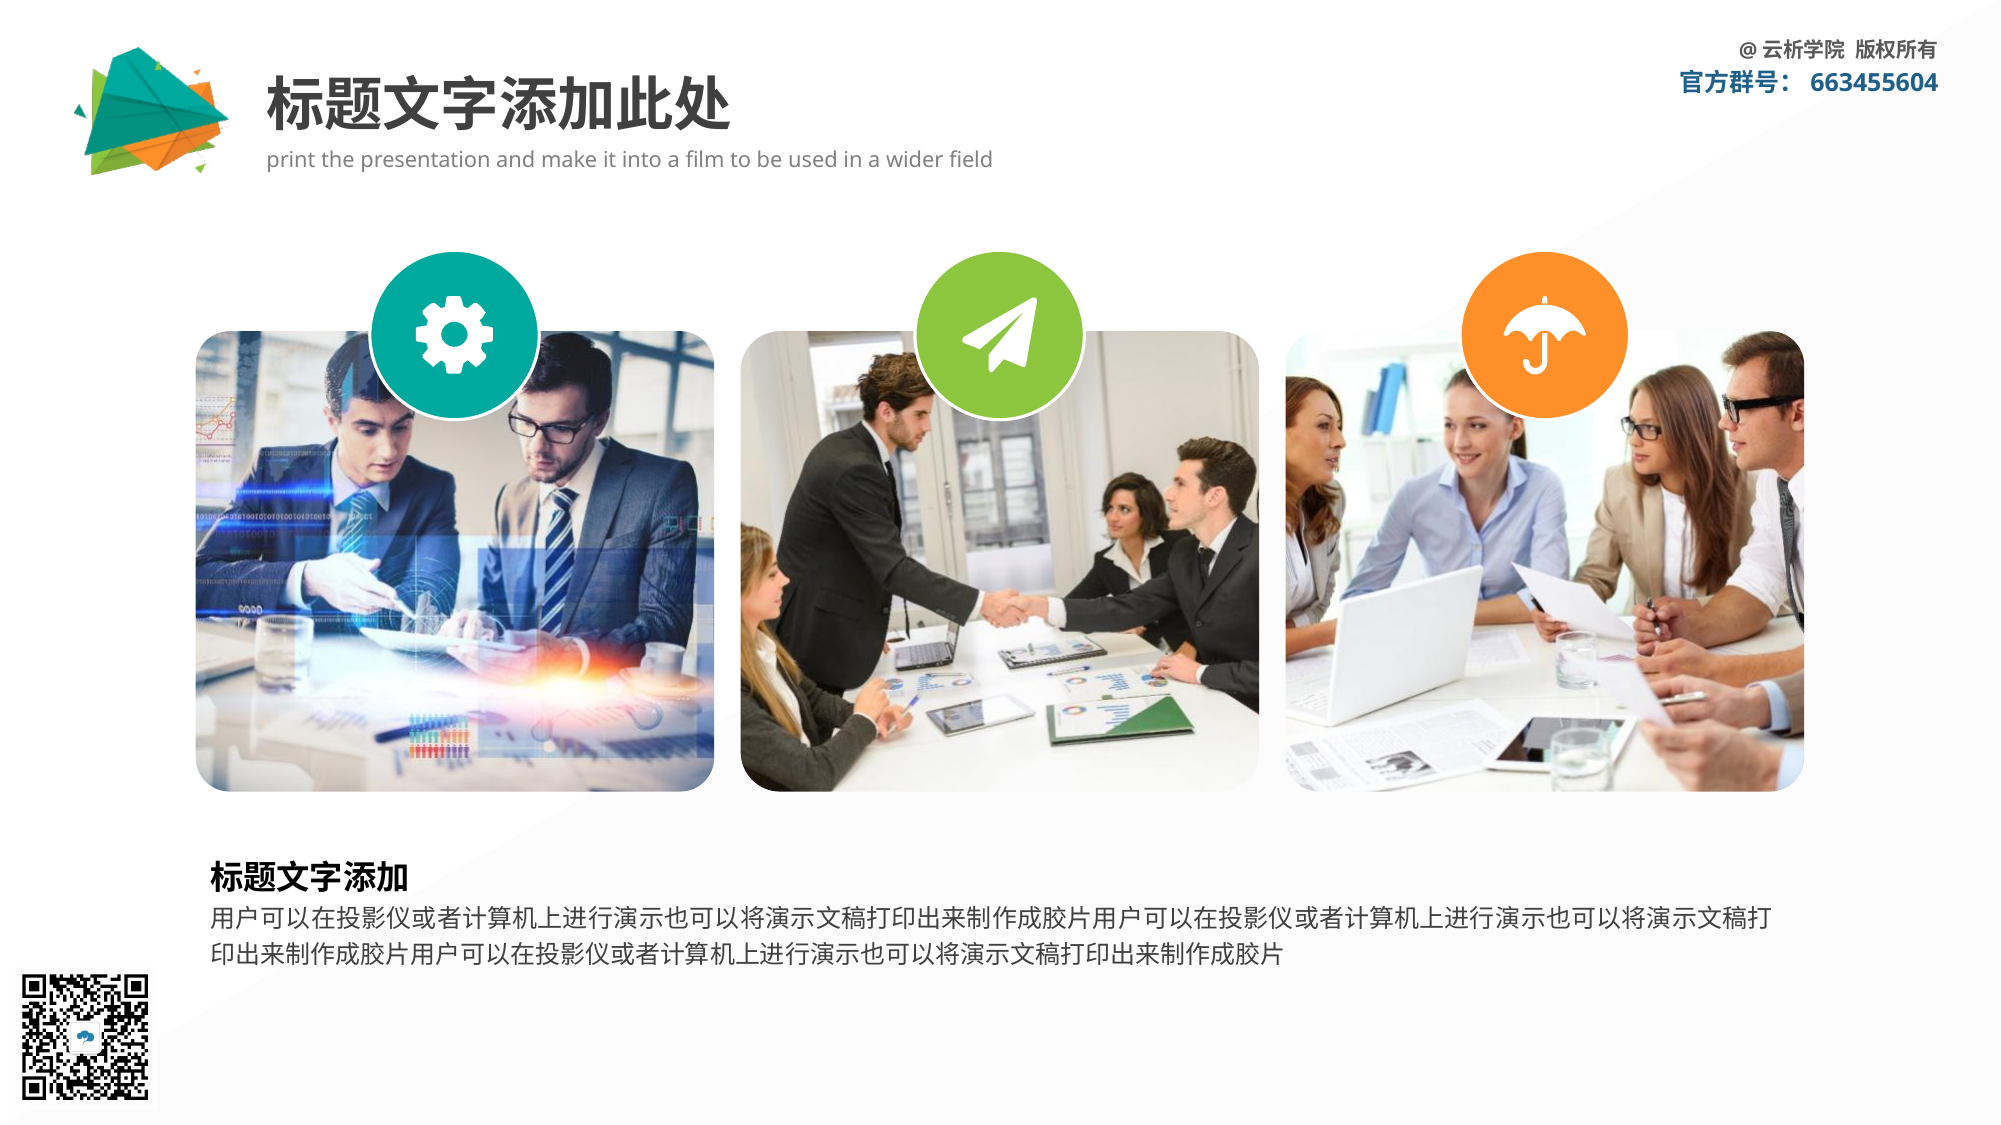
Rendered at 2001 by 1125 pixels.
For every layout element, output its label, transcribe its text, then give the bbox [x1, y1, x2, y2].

text_box 官方群号：663455604 [1664, 59, 1954, 105]
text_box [195, 840, 1788, 978]
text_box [369, 250, 1630, 420]
text_box @云析学院 版权所有 [1714, 26, 1963, 73]
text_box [251, 59, 1054, 178]
picture [0, 0, 2000, 1125]
